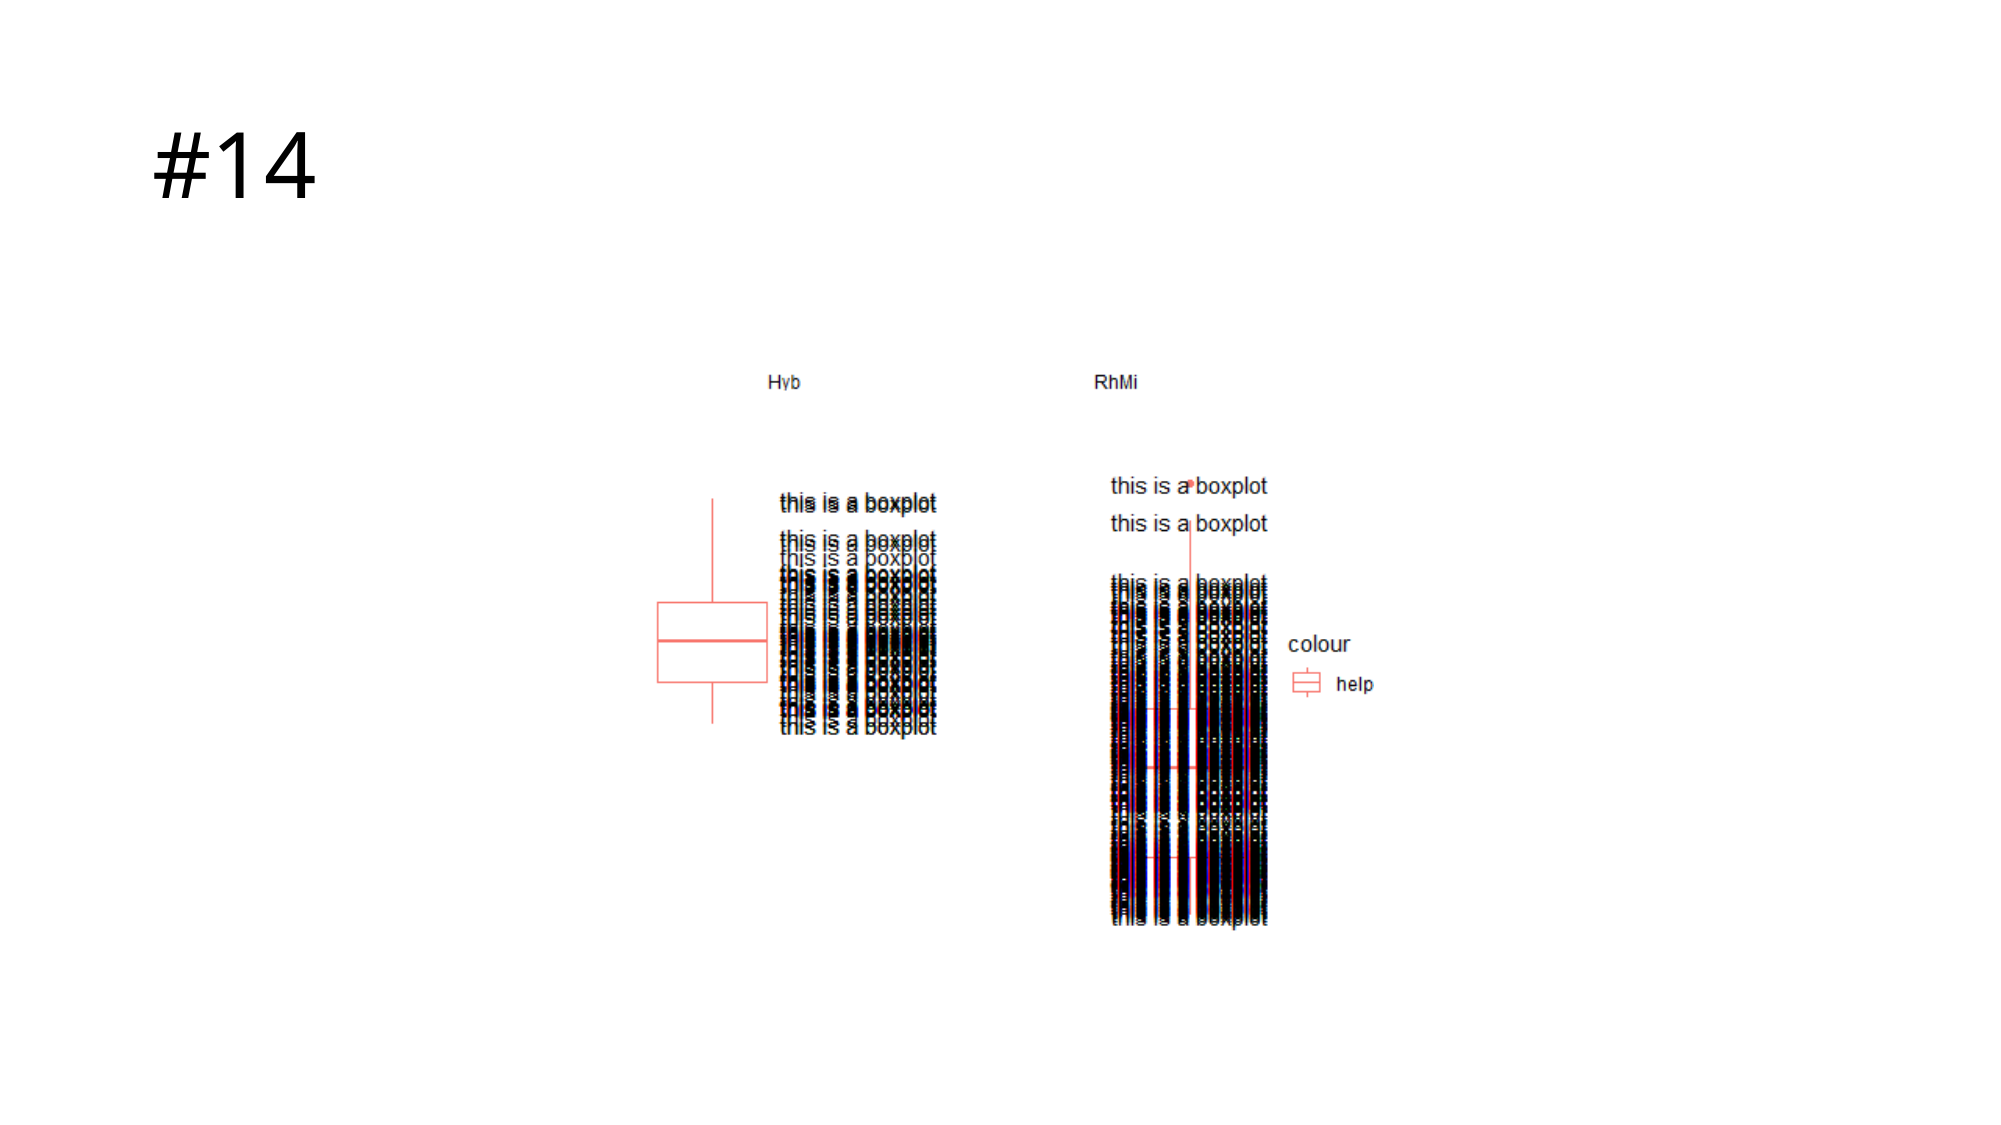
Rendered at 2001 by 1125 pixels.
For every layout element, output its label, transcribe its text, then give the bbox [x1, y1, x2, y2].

title #14 [137, 59, 1863, 278]
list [626, 372, 1374, 940]
